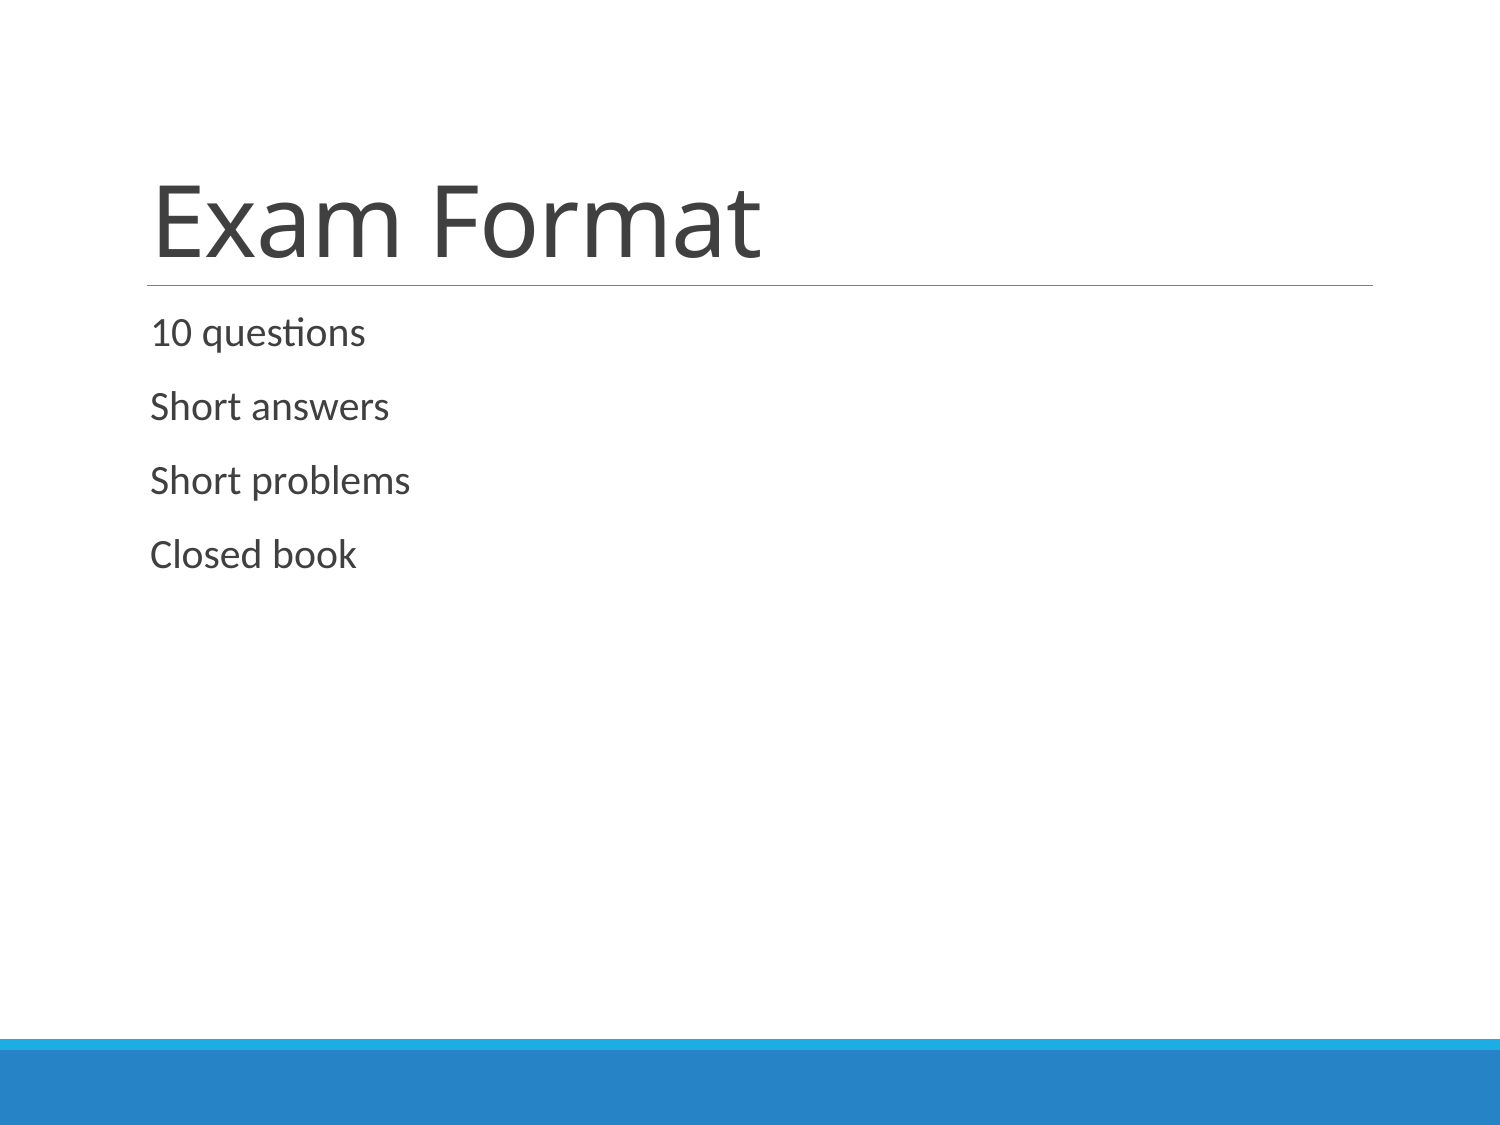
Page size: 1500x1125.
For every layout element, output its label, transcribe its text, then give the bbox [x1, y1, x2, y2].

list 10 questions Short answers Short problems Closed book [135, 302, 1373, 963]
title Exam Format [135, 47, 1373, 285]
